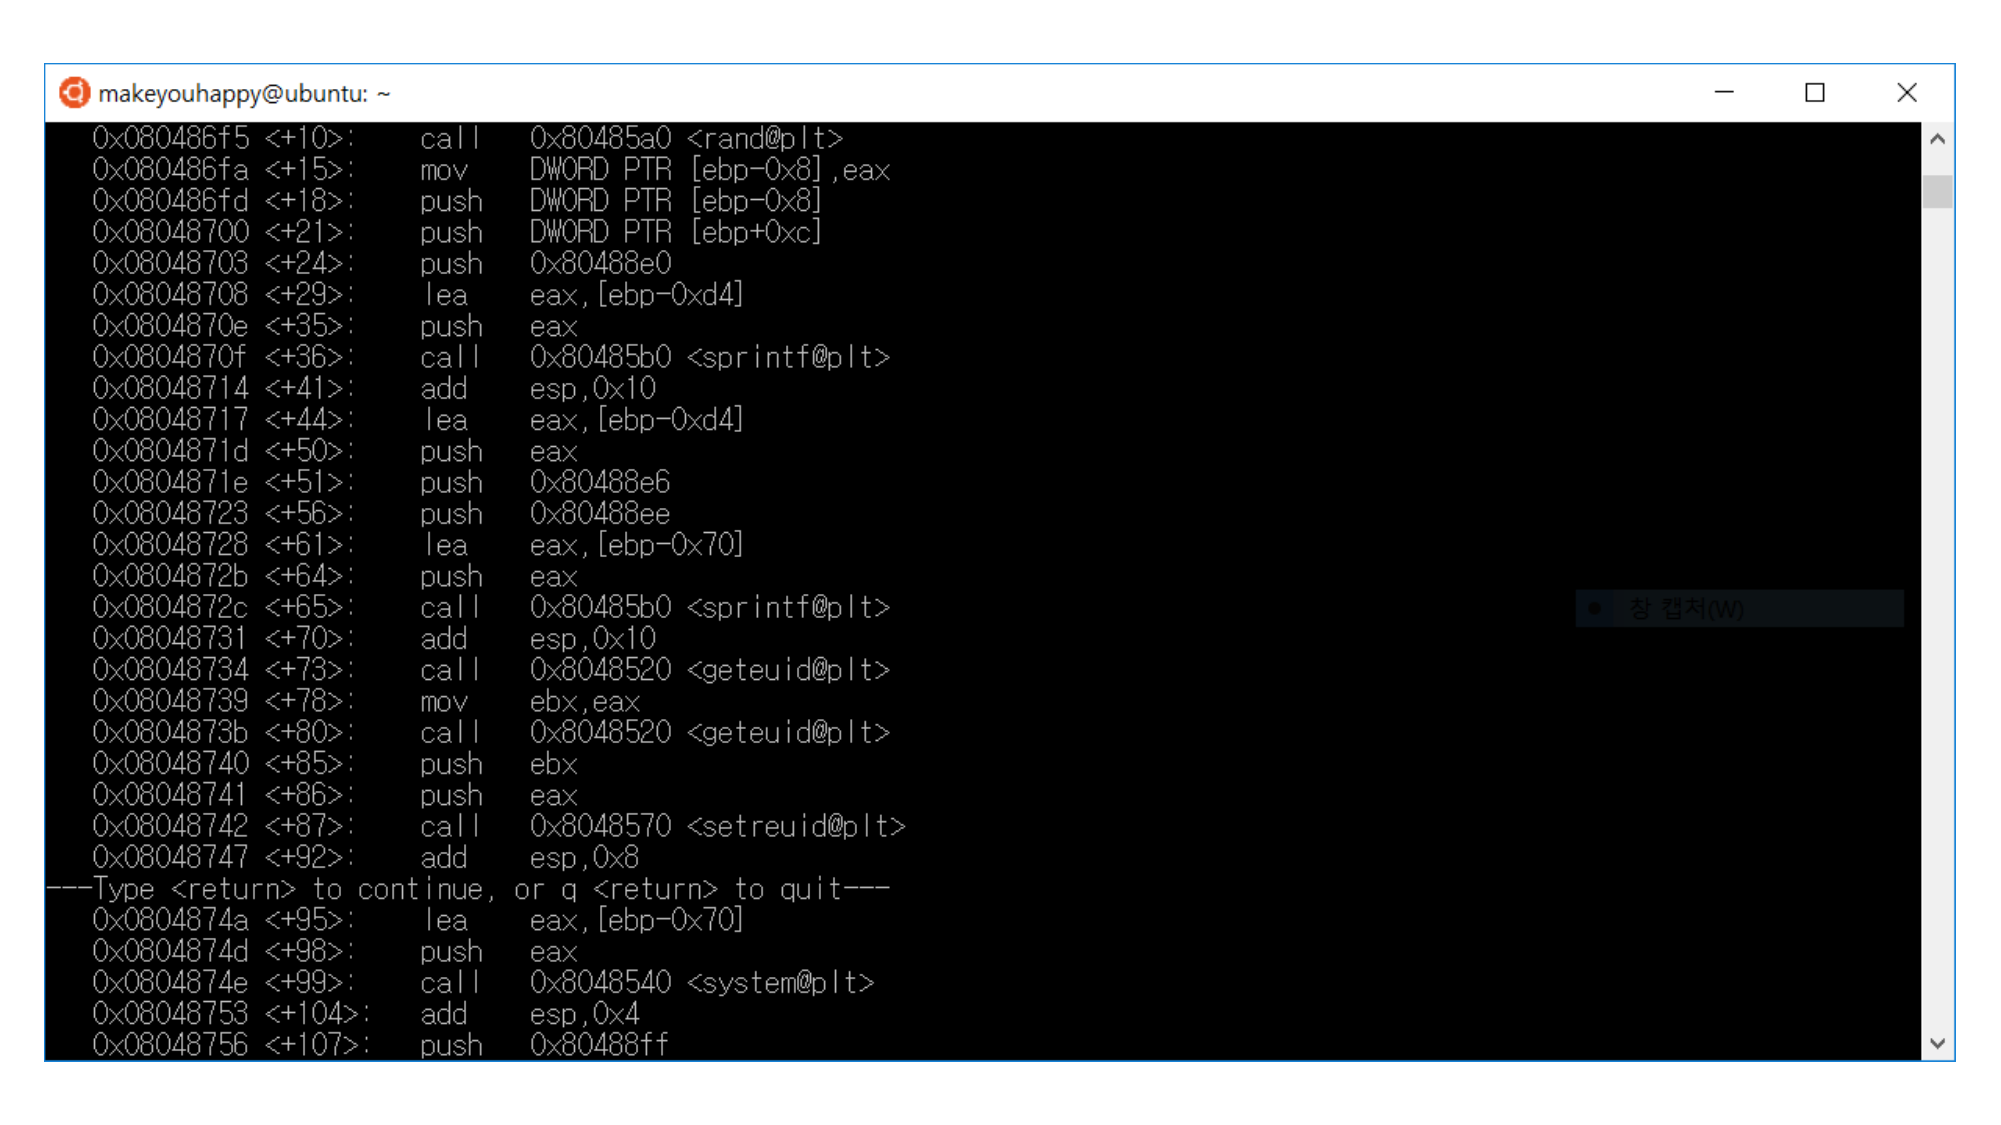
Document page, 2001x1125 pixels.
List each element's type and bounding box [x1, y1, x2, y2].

picture [44, 63, 1956, 1062]
